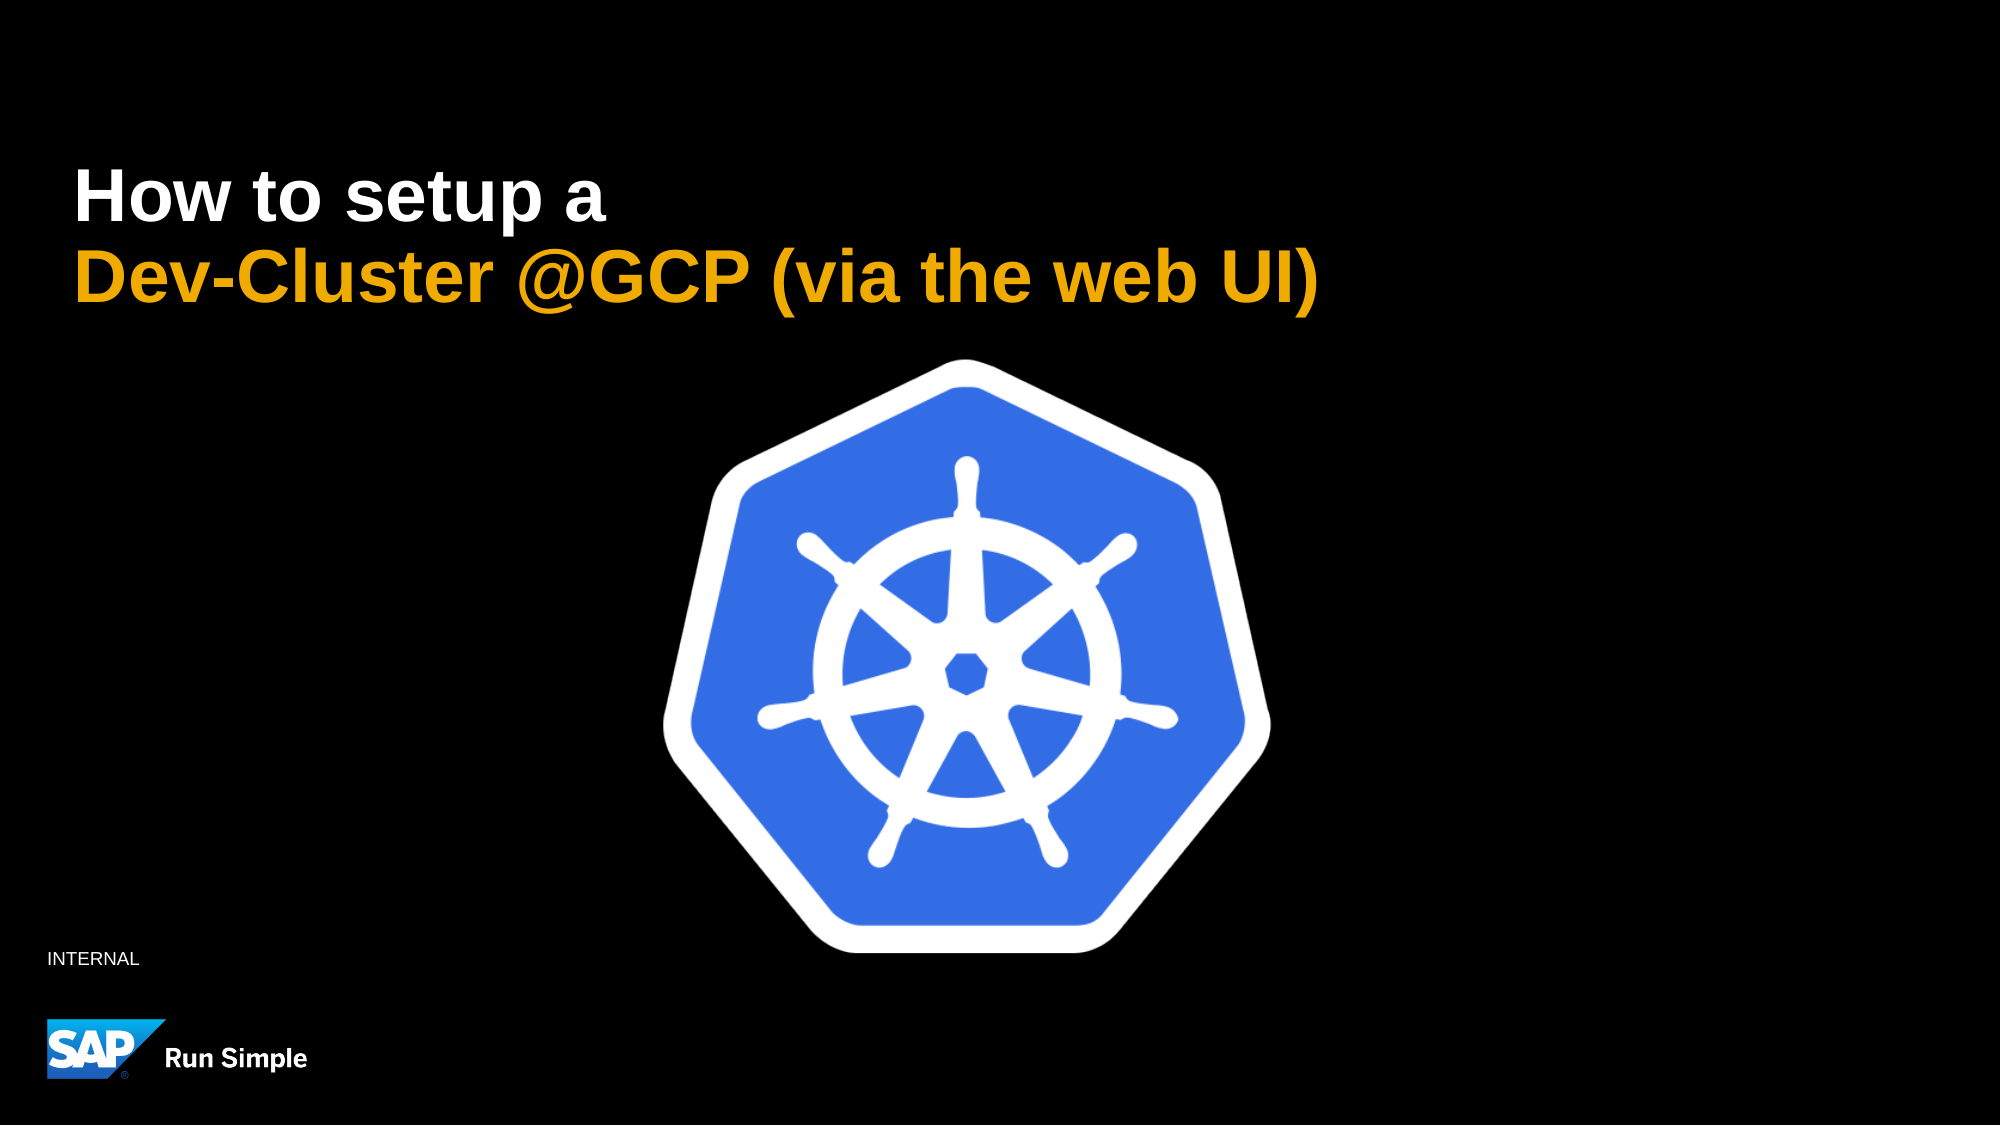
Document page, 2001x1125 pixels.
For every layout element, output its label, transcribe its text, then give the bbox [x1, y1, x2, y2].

picture [47, 1019, 307, 1079]
list How to setup a Dev-Cluster @GCP (via the web UI) [73, 156, 1862, 321]
picture [661, 351, 1274, 963]
